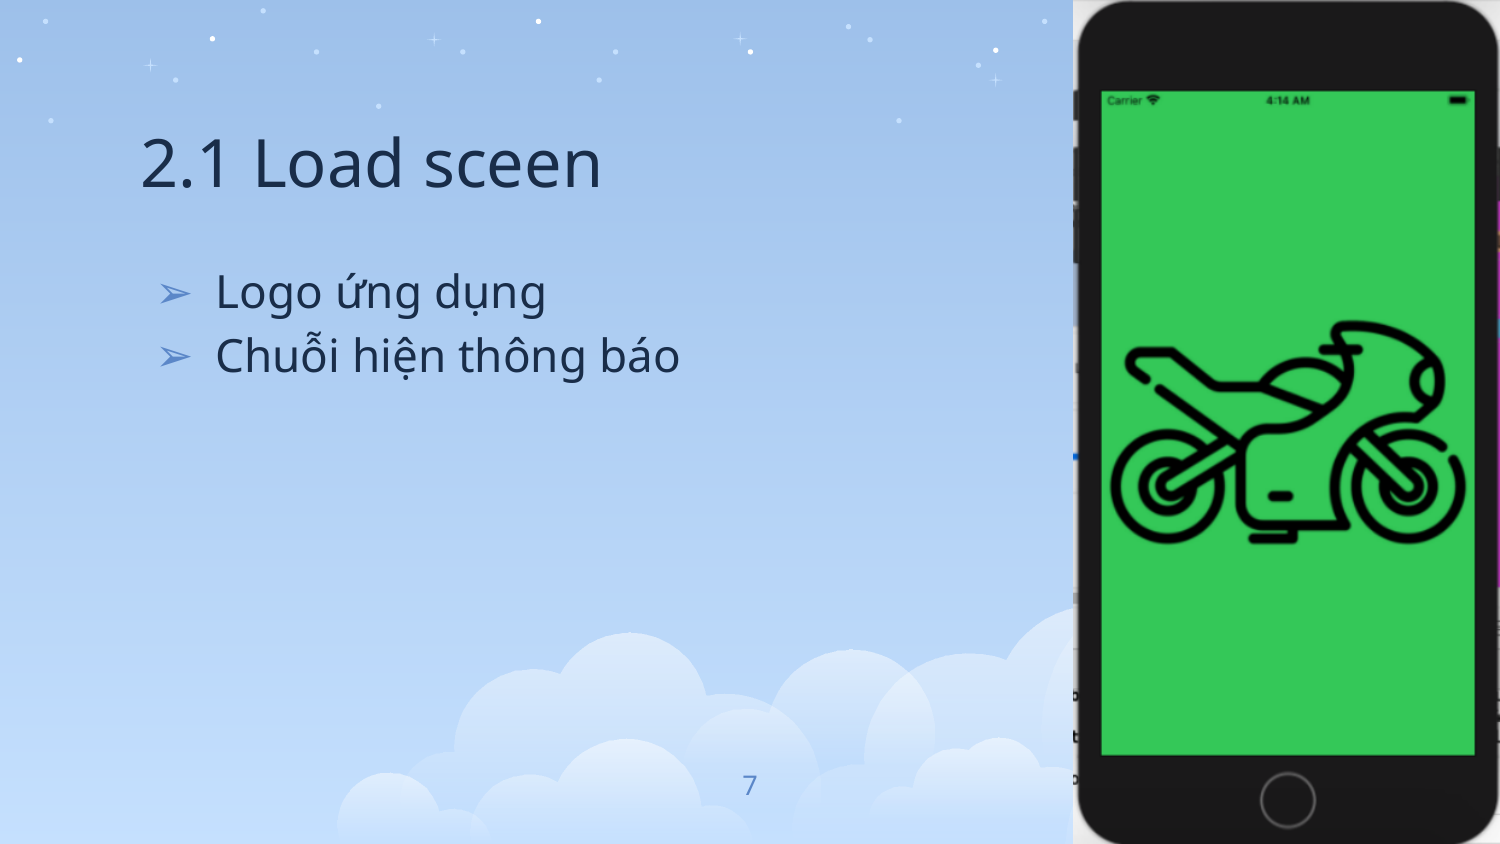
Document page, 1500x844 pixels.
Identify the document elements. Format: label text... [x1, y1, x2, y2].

title 2.1 Load sceen [140, 137, 1068, 203]
slide_number 7 [705, 754, 795, 819]
list Logo ứng dụng Chuỗi hiện thông báo [140, 254, 1068, 720]
picture [1073, 0, 1500, 844]
